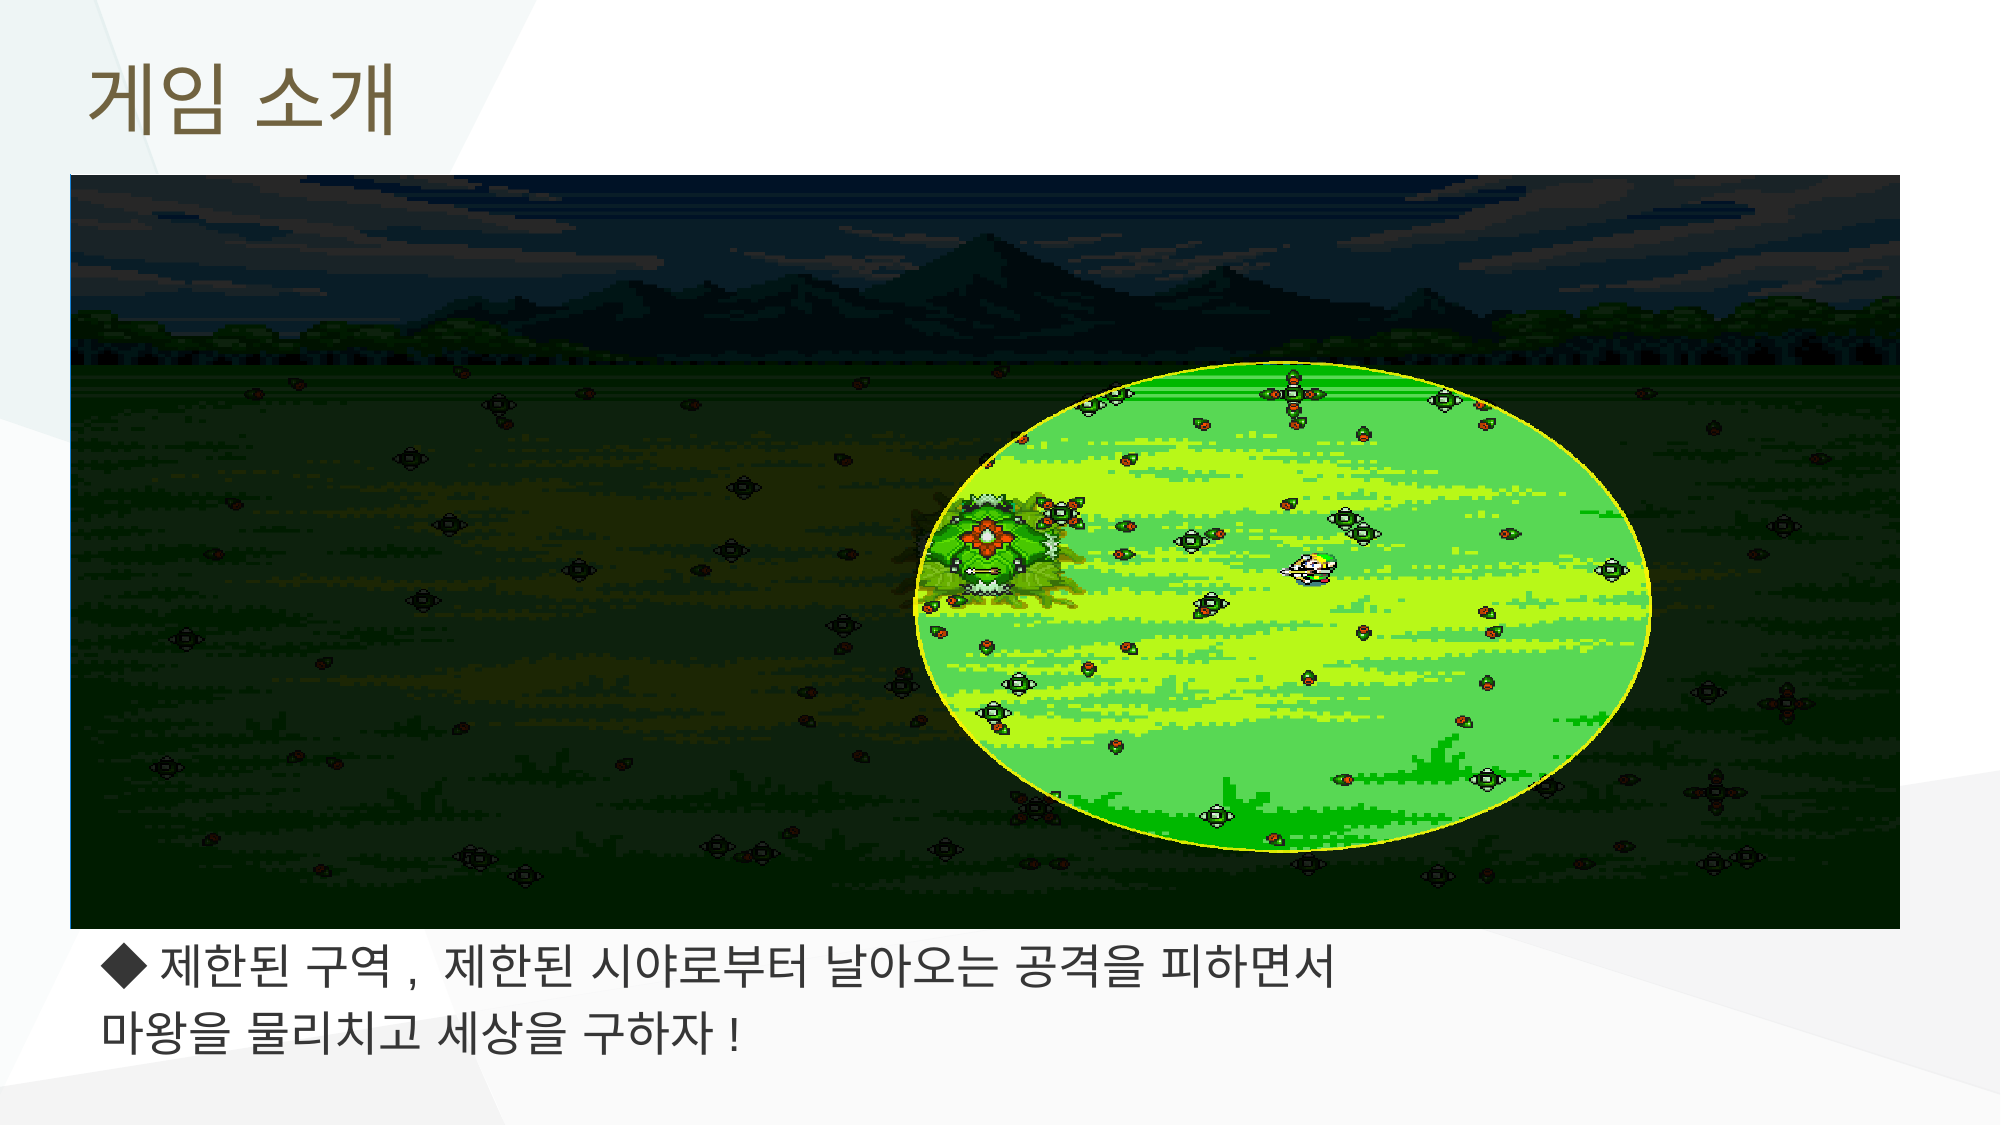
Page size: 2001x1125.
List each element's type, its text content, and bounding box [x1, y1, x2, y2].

list ◆제한된 구역, 제한된 시야로부터 날아오는 공격을 피하면서 마왕을 물리치고 세상을 구하자! [85, 928, 1915, 1071]
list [70, 174, 1901, 929]
title 게임 소개 [70, 20, 1925, 175]
